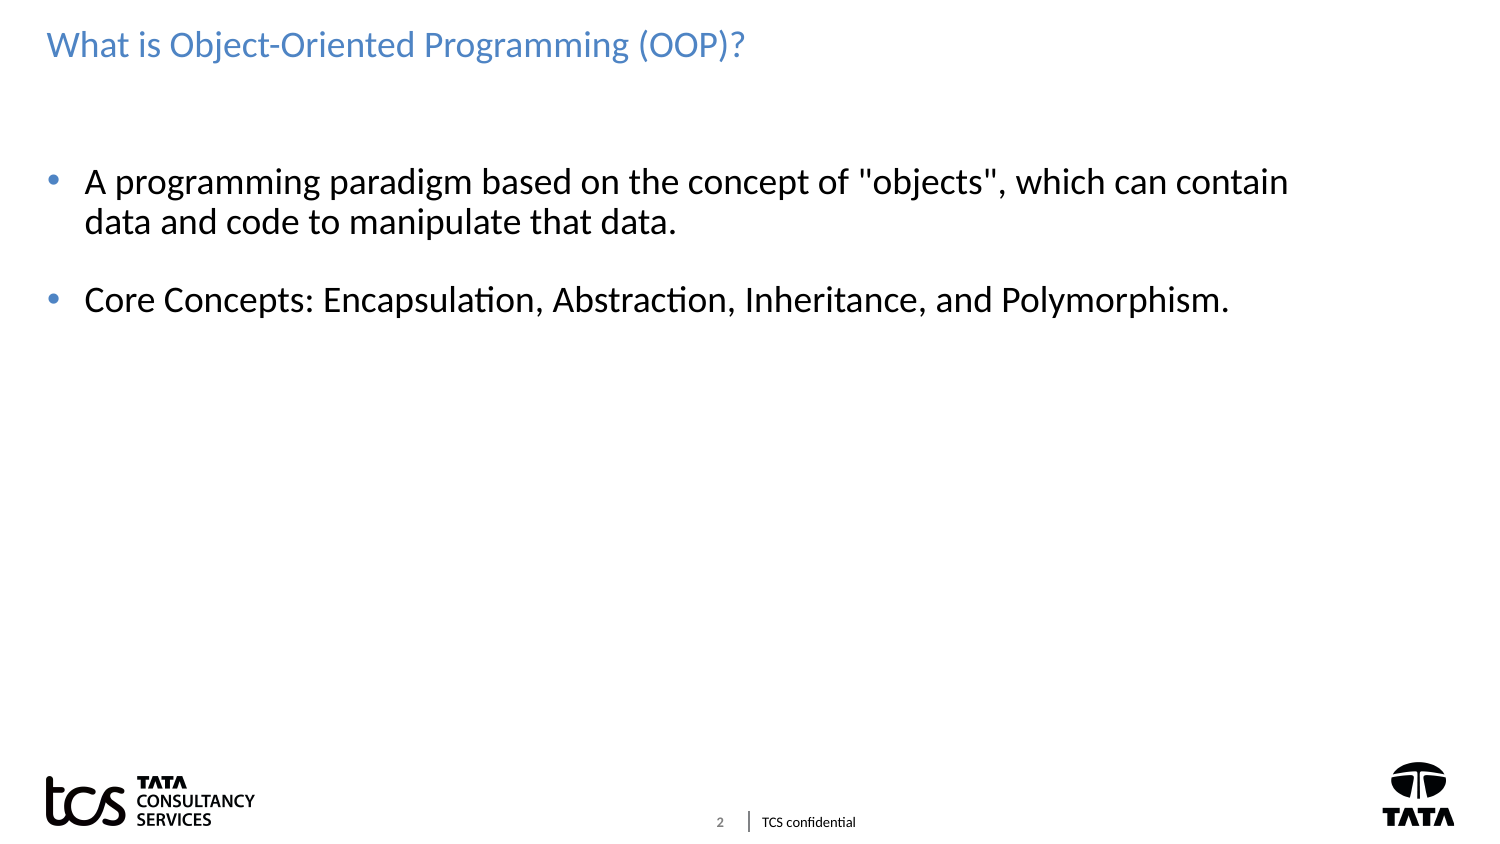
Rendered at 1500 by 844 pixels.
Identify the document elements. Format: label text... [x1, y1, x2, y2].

slide_number 2 [705, 810, 755, 832]
picture [1382, 762, 1455, 826]
title What is Object-Oriented Programming (OOP)? [31, 17, 1326, 109]
list A programming paradigm based on the concept of "objects", which can contain data and code to manipulate that data. Core Concepts: Encapsulation, Abstraction, Inheritance, and Polymorphism. [31, 154, 1326, 690]
footer TCS confidential [755, 810, 1060, 832]
picture [46, 776, 255, 826]
